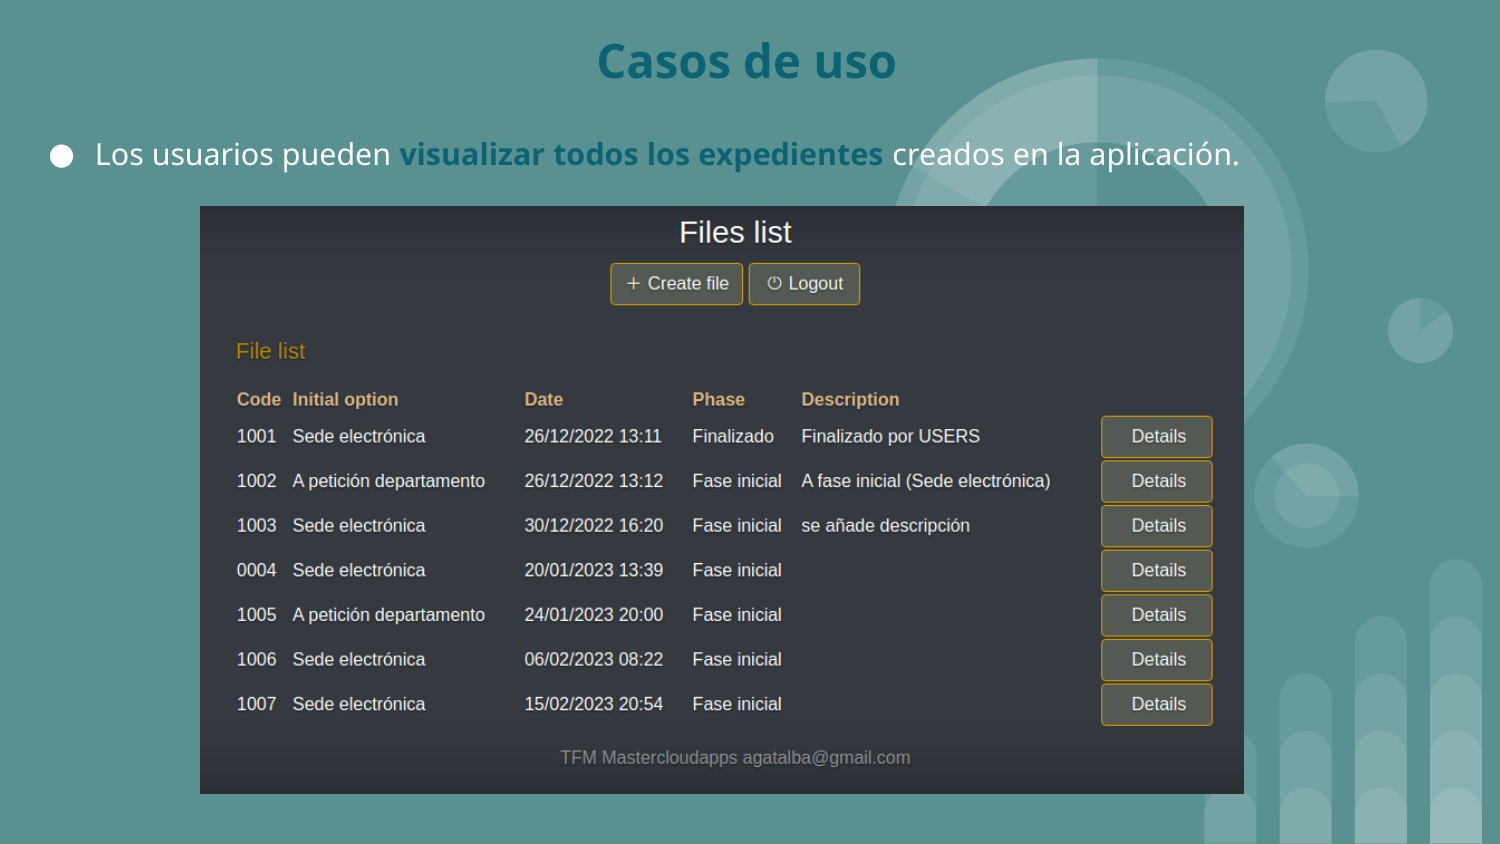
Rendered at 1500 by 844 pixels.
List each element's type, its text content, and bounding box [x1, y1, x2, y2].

title Casos de uso [17, 16, 1476, 104]
subtitle Los usuarios pueden visualizar todos los expedientes creados en la aplicación. [17, 119, 1487, 207]
picture [200, 206, 1245, 794]
